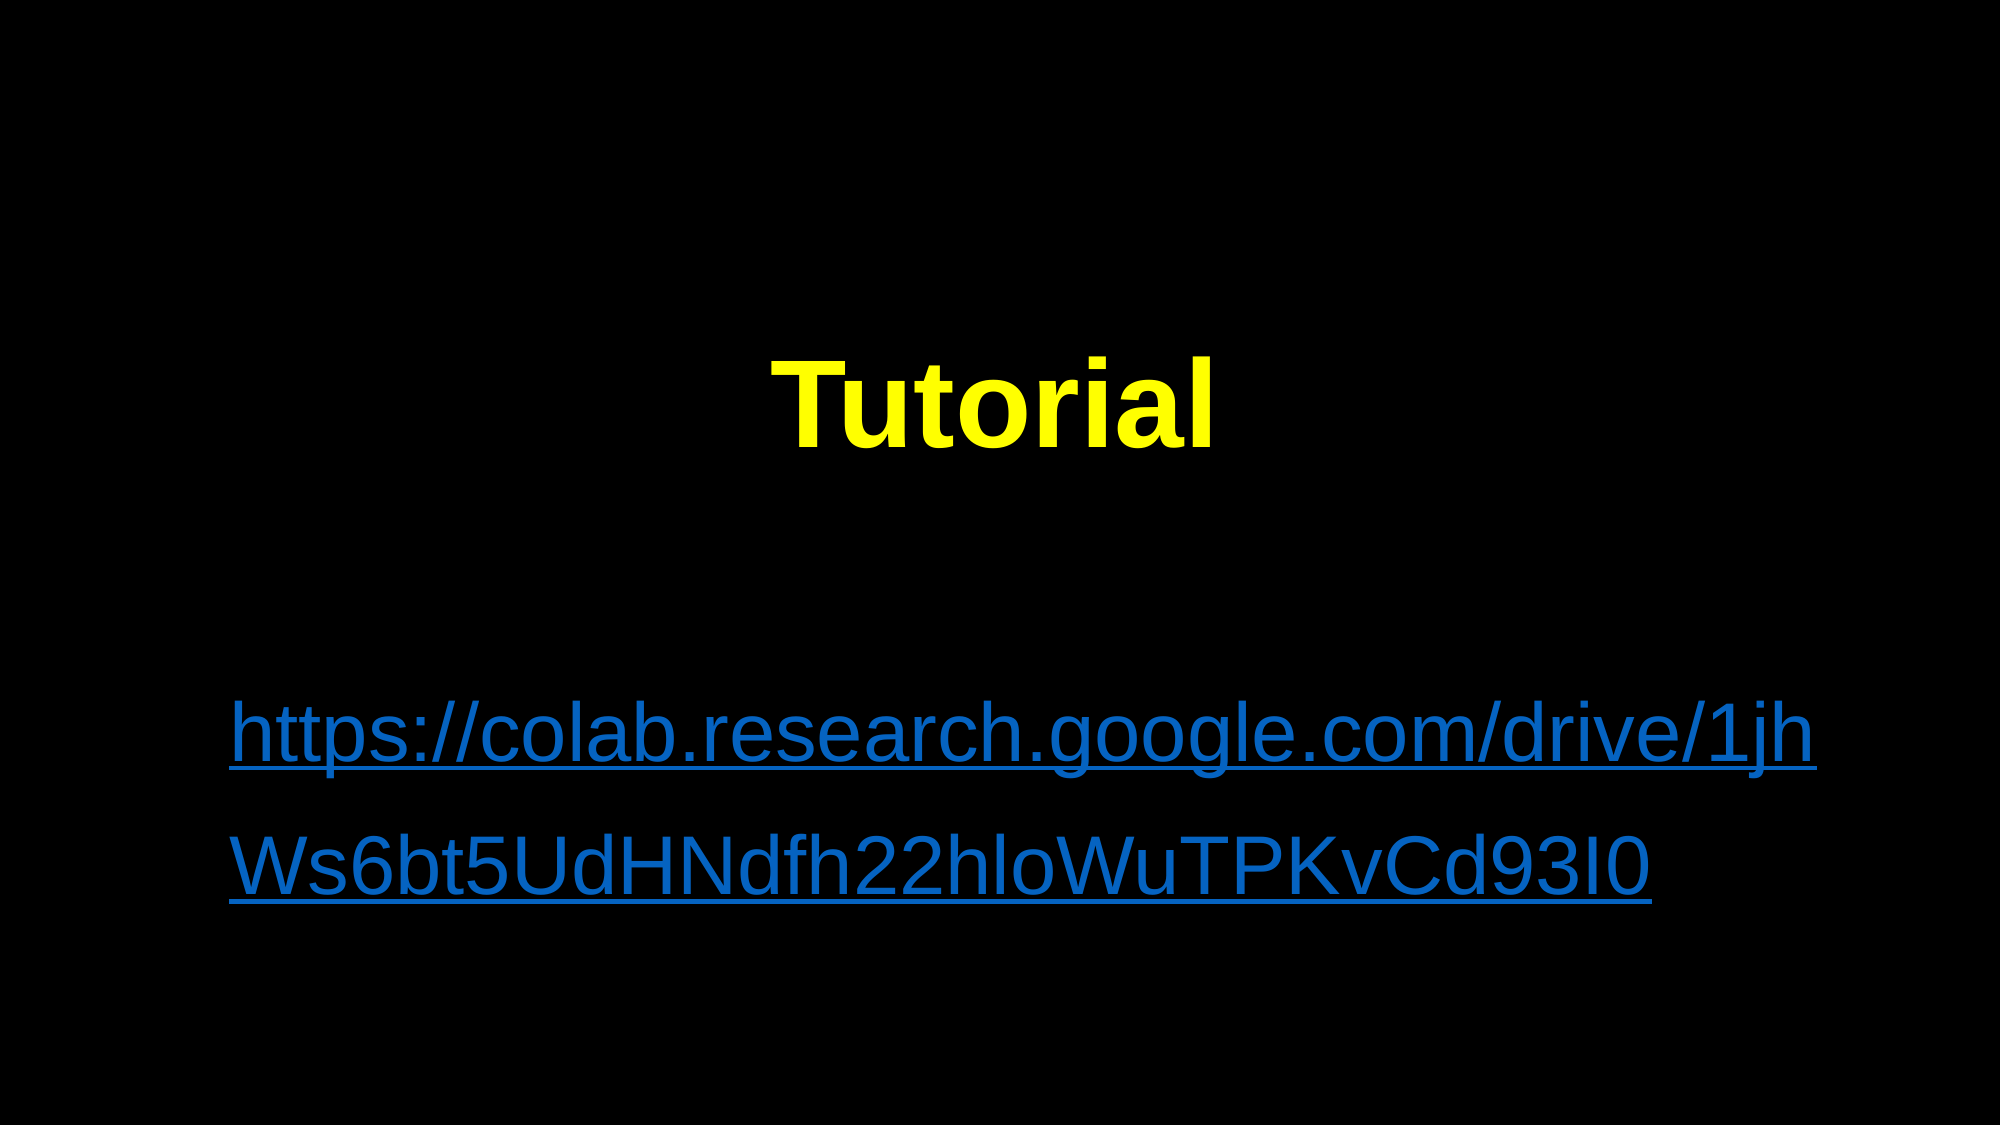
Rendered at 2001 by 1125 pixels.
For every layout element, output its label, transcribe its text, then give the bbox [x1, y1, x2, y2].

text_box [152, 760, 1685, 979]
title Tutorial [40, 297, 1950, 516]
text_box https://colab.research.google.com/drive/1jhWs6bt5UdHNdfh22hloWuTPKvCd93I0 [214, 565, 1910, 841]
